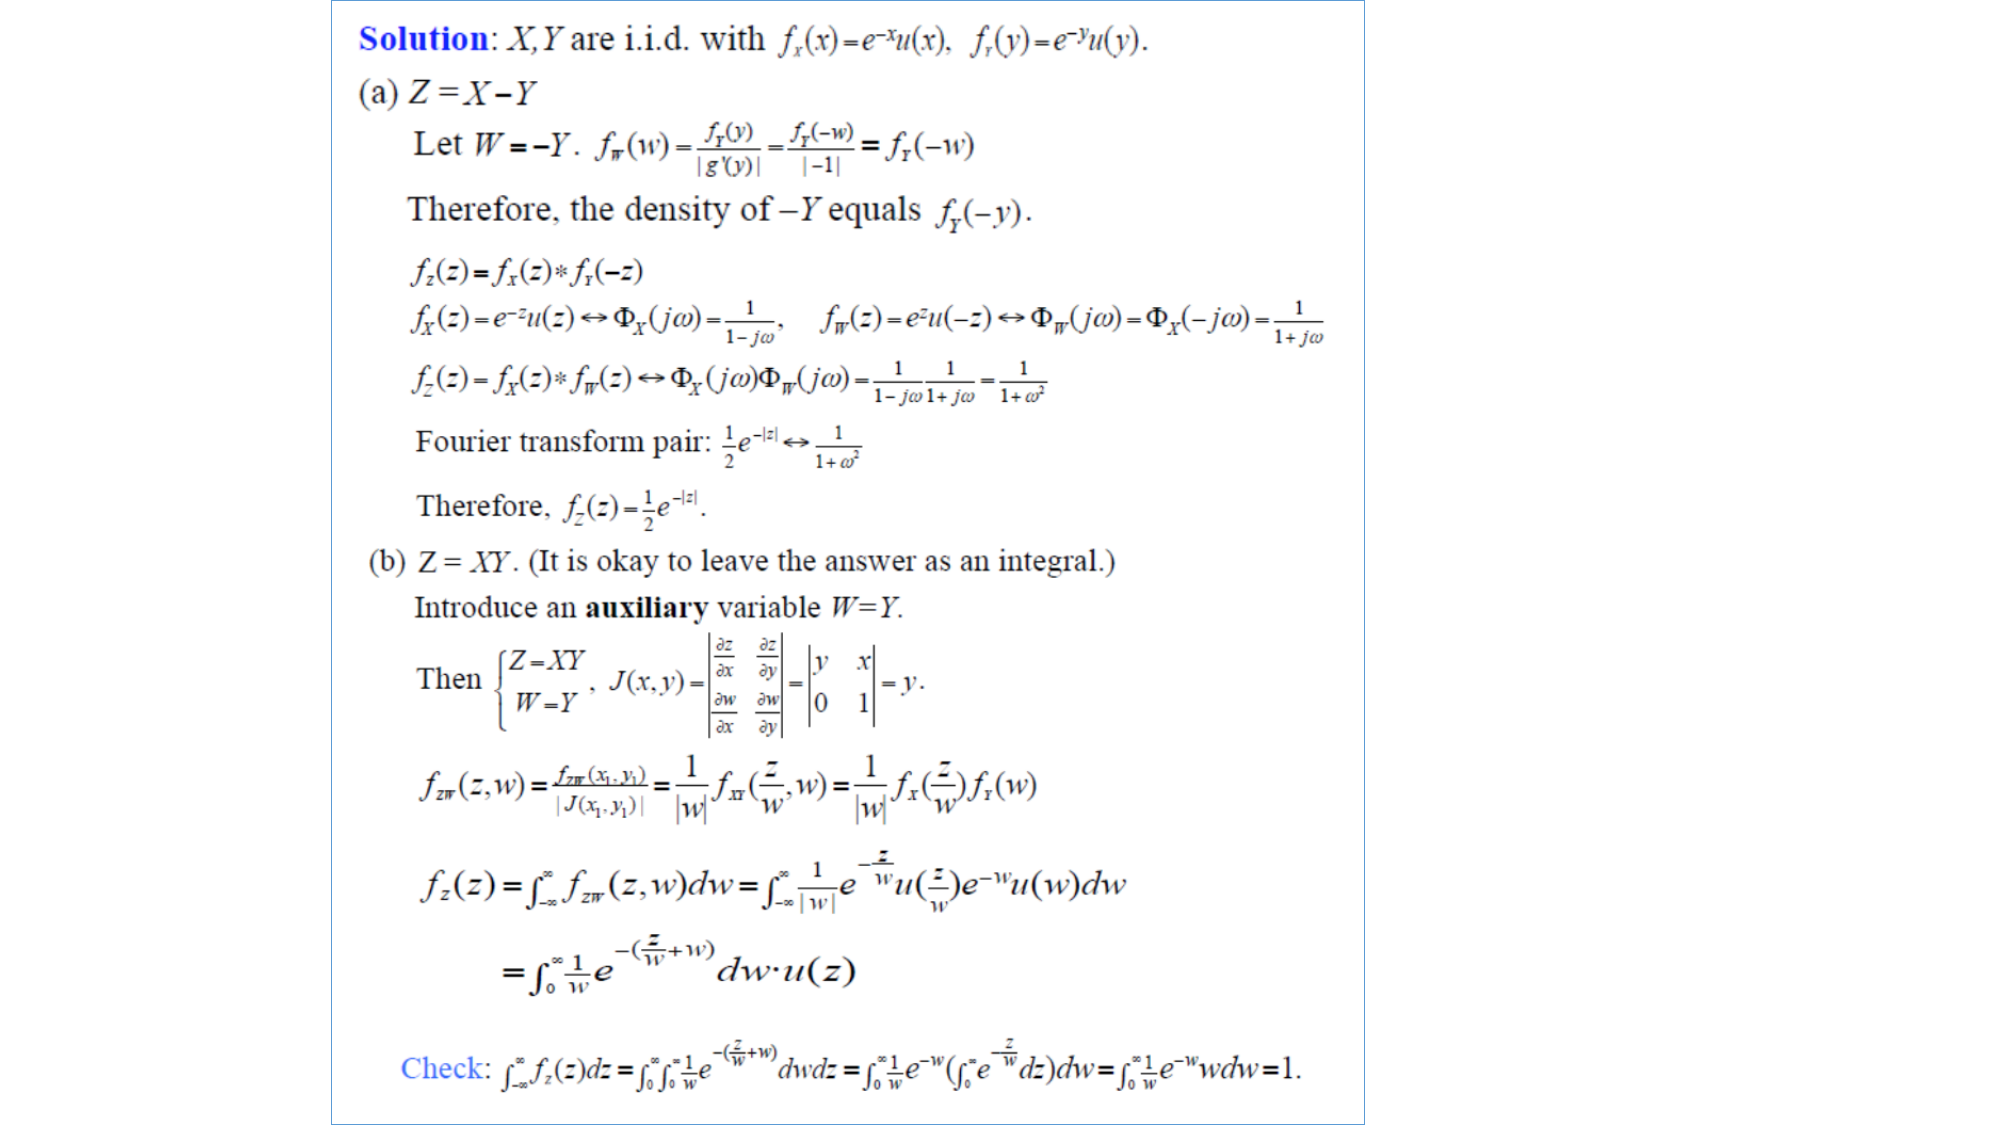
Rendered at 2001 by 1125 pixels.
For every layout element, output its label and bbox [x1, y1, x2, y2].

list [331, 0, 1365, 1125]
